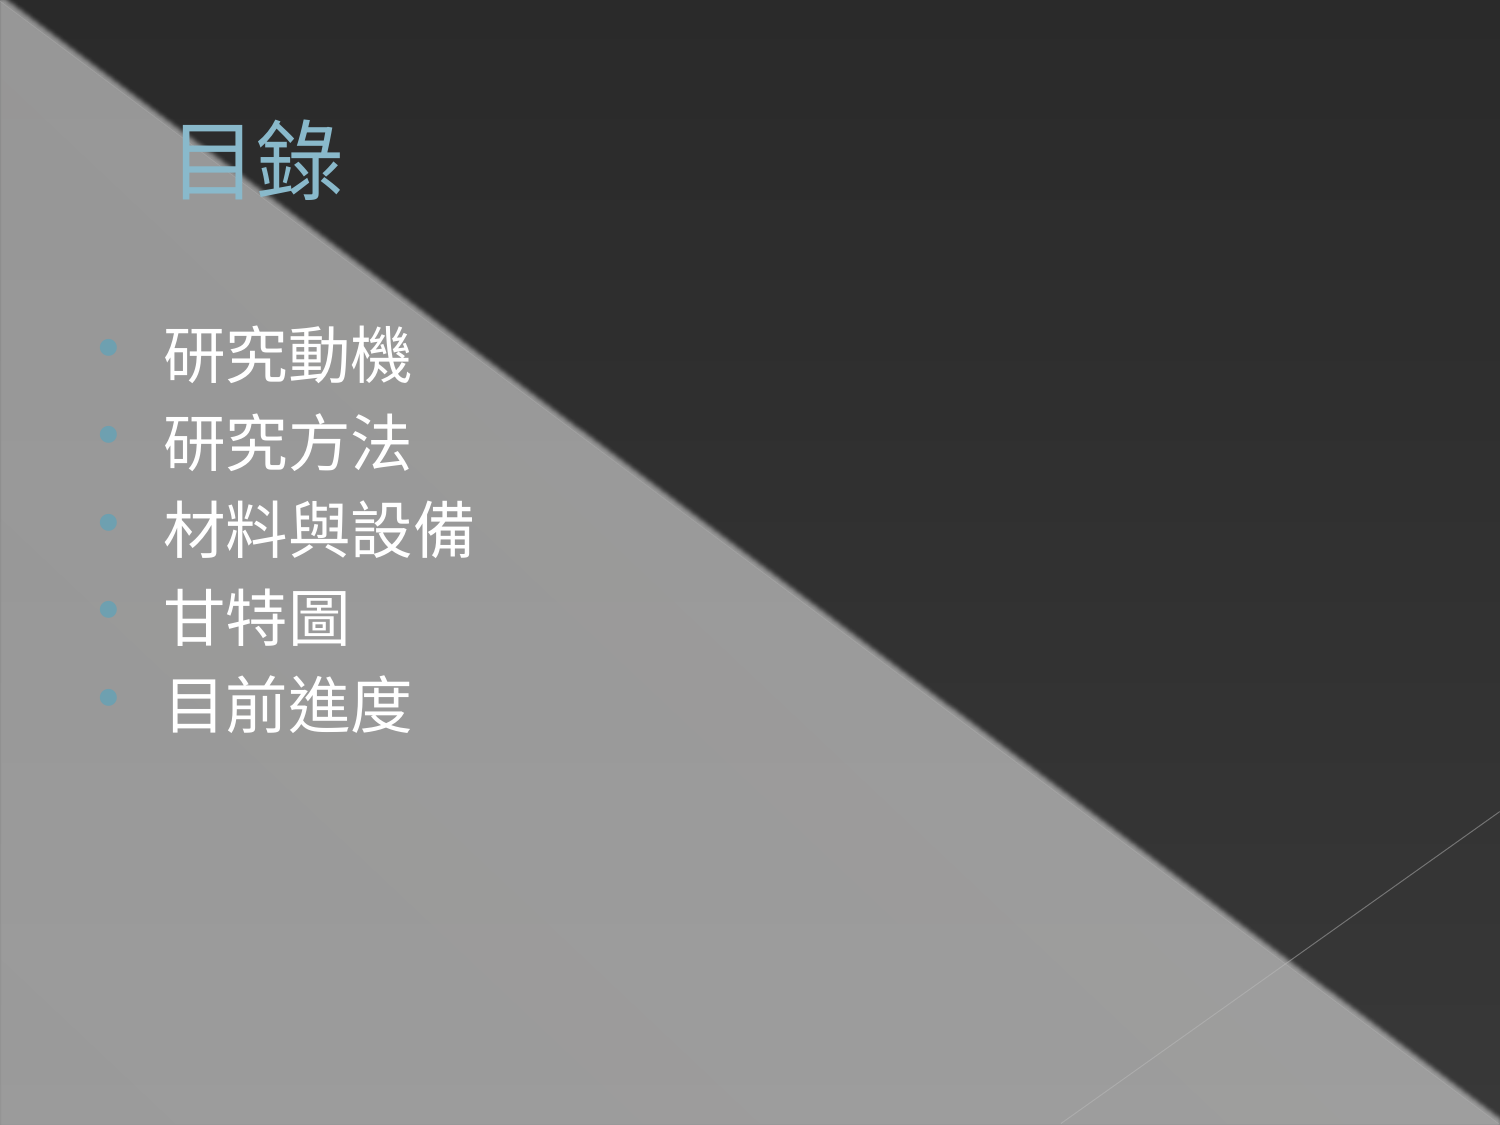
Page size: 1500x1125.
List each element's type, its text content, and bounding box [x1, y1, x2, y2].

list 研究動機 研究方法 材料與設備 甘特圖 目前進度 [75, 308, 1425, 1059]
title 目錄 [75, 43, 1425, 274]
